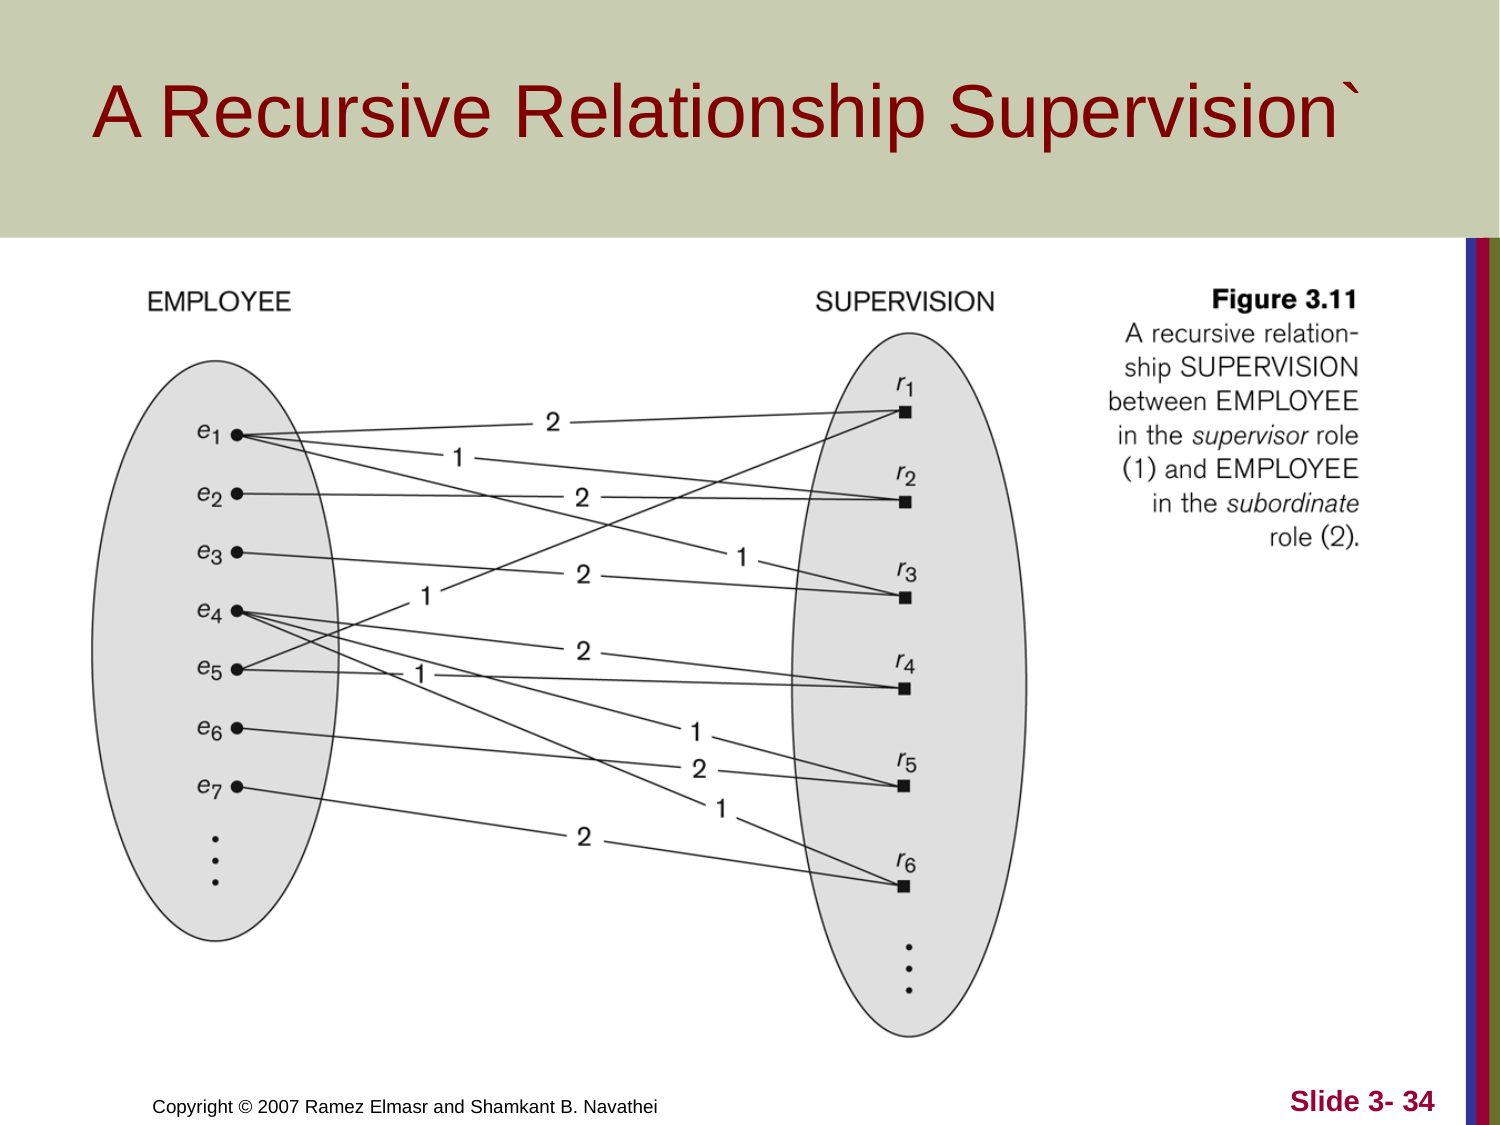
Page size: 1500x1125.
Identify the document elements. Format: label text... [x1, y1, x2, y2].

picture [90, 287, 1363, 1039]
text_box Slide 3- ‹#› [1137, 1049, 1450, 1125]
title A Recursive Relationship Supervision` [77, 0, 1450, 161]
